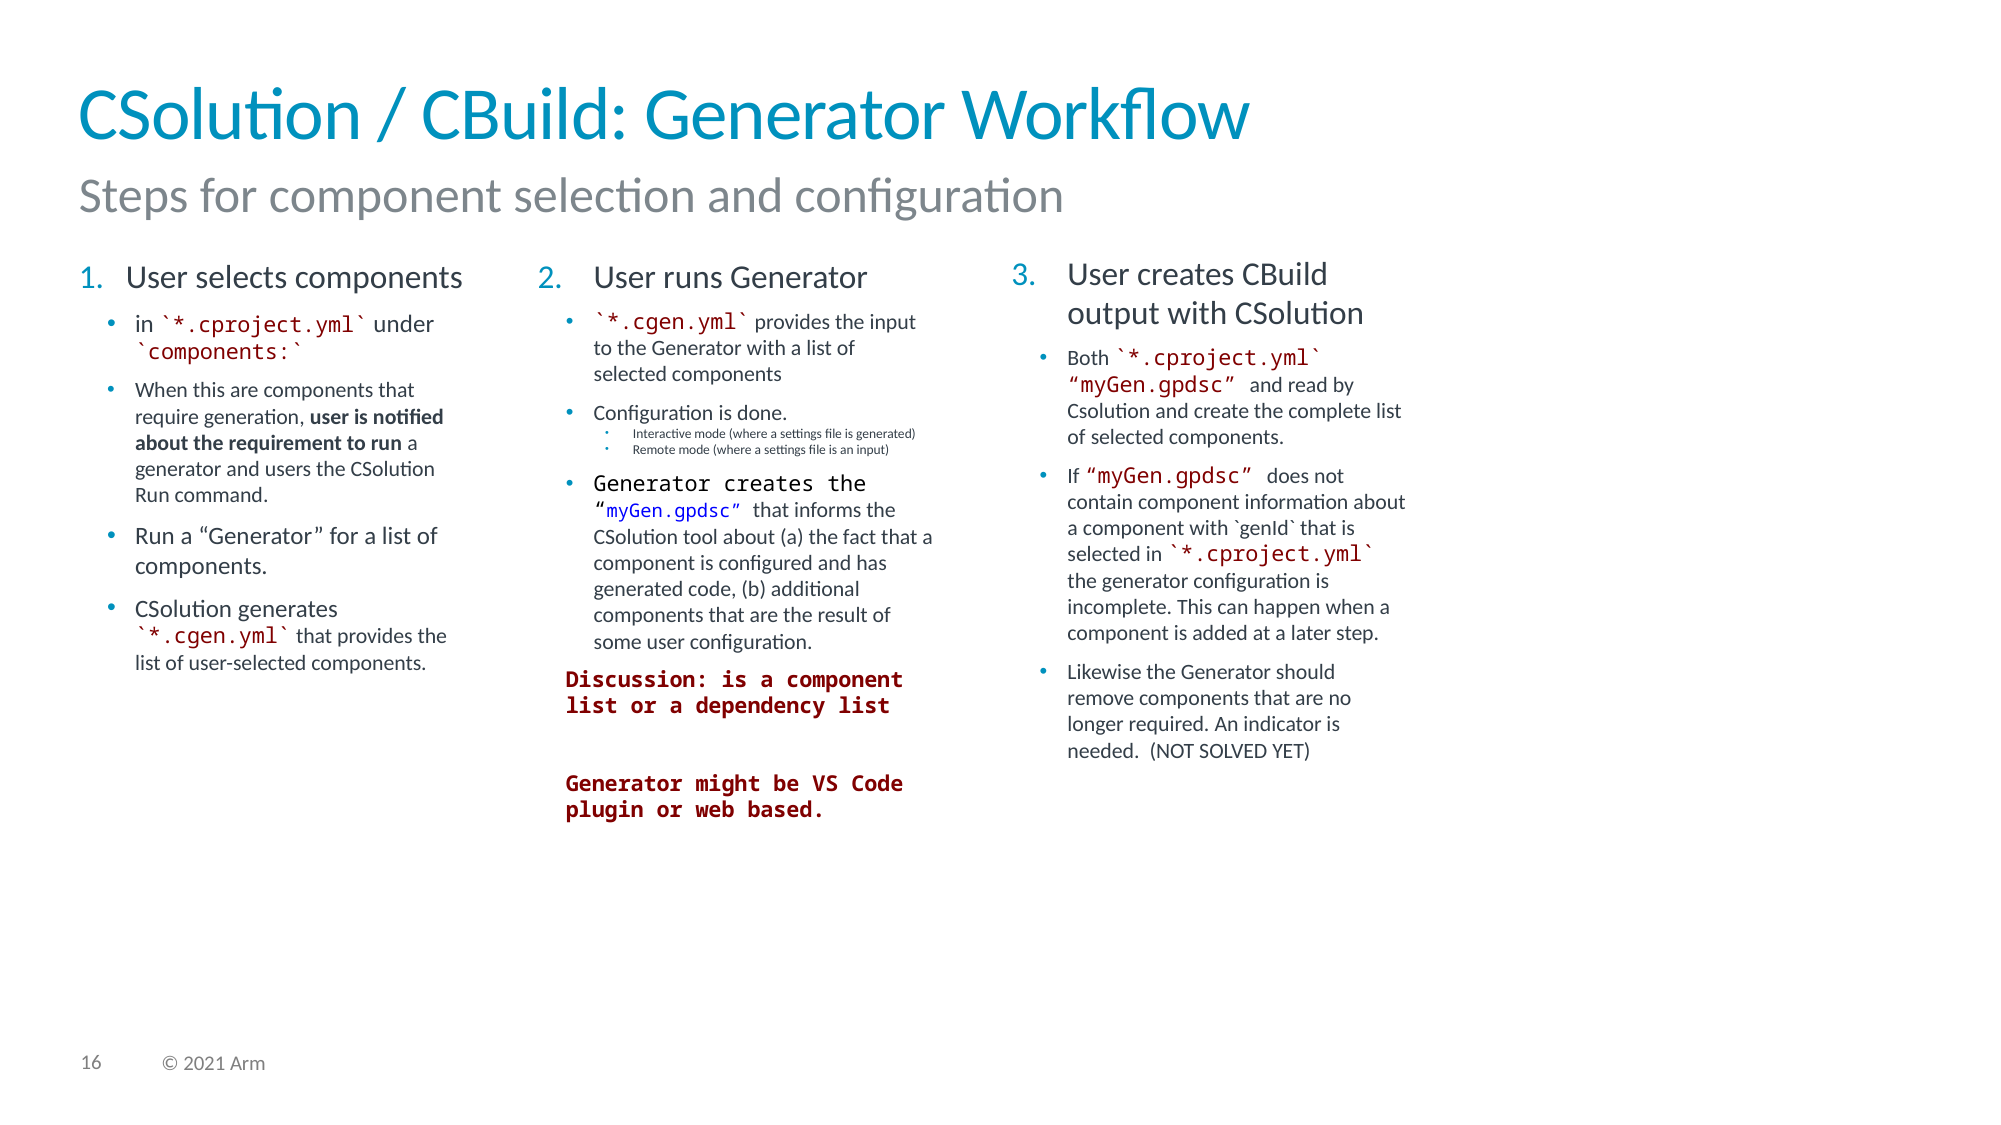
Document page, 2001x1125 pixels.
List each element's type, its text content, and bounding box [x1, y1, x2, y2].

list Steps for component selection and configuration [78, 162, 1922, 220]
text_box User creates CBuild output with CSolution Both `*.cproject.yml` “myGen.gpdsc” and read by Csolution and create the complete list of selected components. If “myGen.gpdsc” does not contain component information about a component with `genId` that is selected in `*.cproject.yml` the generator configuration is incomplete. This can happen when a component is added at a later step. Likewise the Generator should remove components that are no longer required. An indicator is needed. (NOT SOLVED YET) [1011, 251, 1408, 820]
list User selects components in `*.cproject.yml` under `components:` When this are components that require generation, user is notified about the requirement to run a generator and users the CSolution Run command. Run a “Generator” for a list of components. CSolution generates `*.cgen.yml` that provides the list of user-selected components. [78, 254, 475, 701]
text_box User runs Generator `*.cgen.yml` provides the input to the Generator with a list of selected components Configuration is done. Interactive mode (where a settings file is generated) Remote mode (where a settings file is an input) Generator creates the “myGen.gpdsc” that informs the CSolution tool about (a) the fact that a component is configured and has generated code, (b) additional components that are the result of some user configuration. Discussion: is a component list or a dependency list Generator might be VS Code plugin or web based. [537, 255, 934, 701]
title CSolution / CBuild: Generator Workflow [78, 78, 1922, 162]
